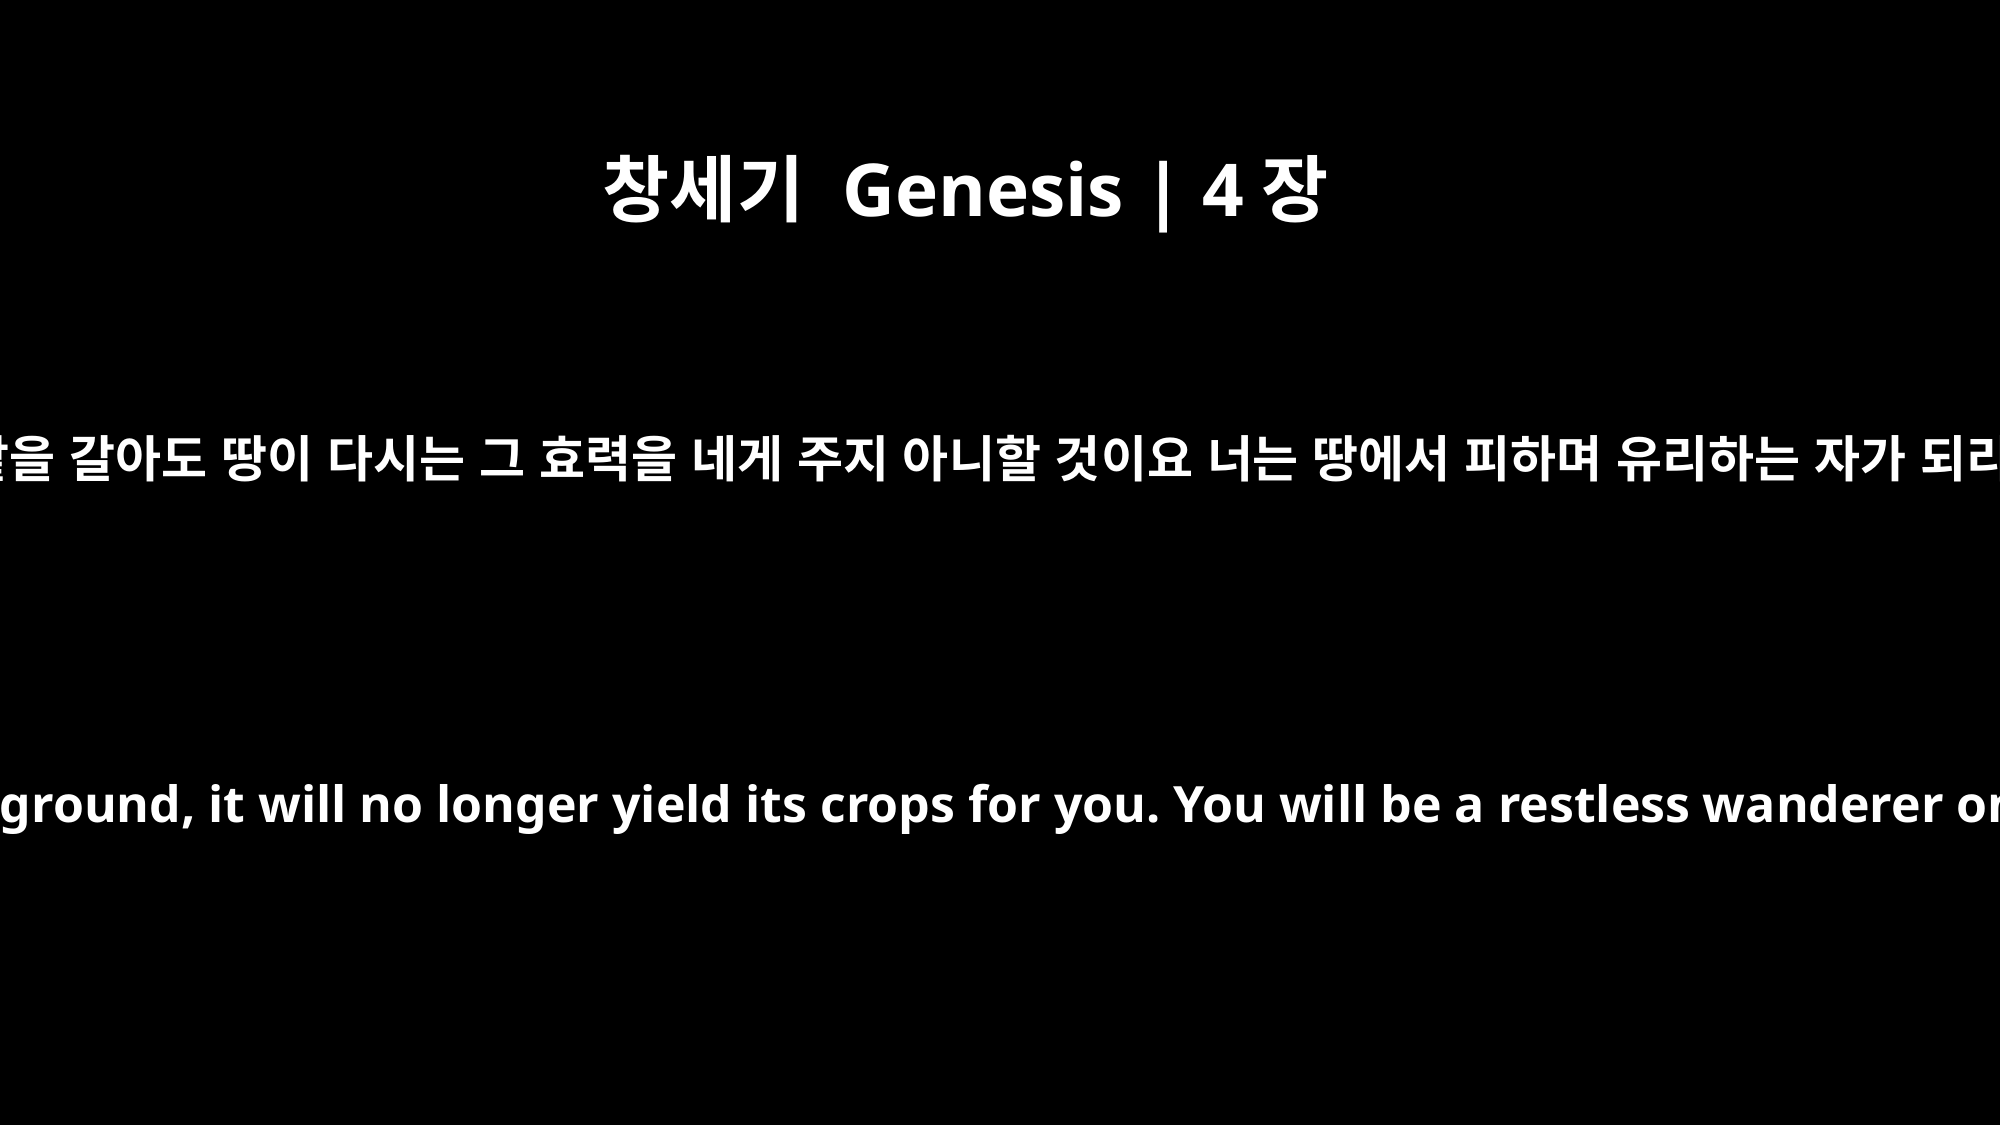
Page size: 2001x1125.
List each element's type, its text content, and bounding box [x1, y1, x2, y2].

text_box When you work the ground, it will no longer yield its crops for you. You will be a restless wanderer on the earth." [0, 764, 2000, 840]
text_box 12 네가 밭을 갈아도 땅이 다시는 그 효력을 네게 주지 아니할 것이요 너는 땅에서 피하며 유리하는 자가 되리라 [0, 359, 2000, 495]
text_box 창세기 Genesis | 4장 [587, 136, 1345, 239]
